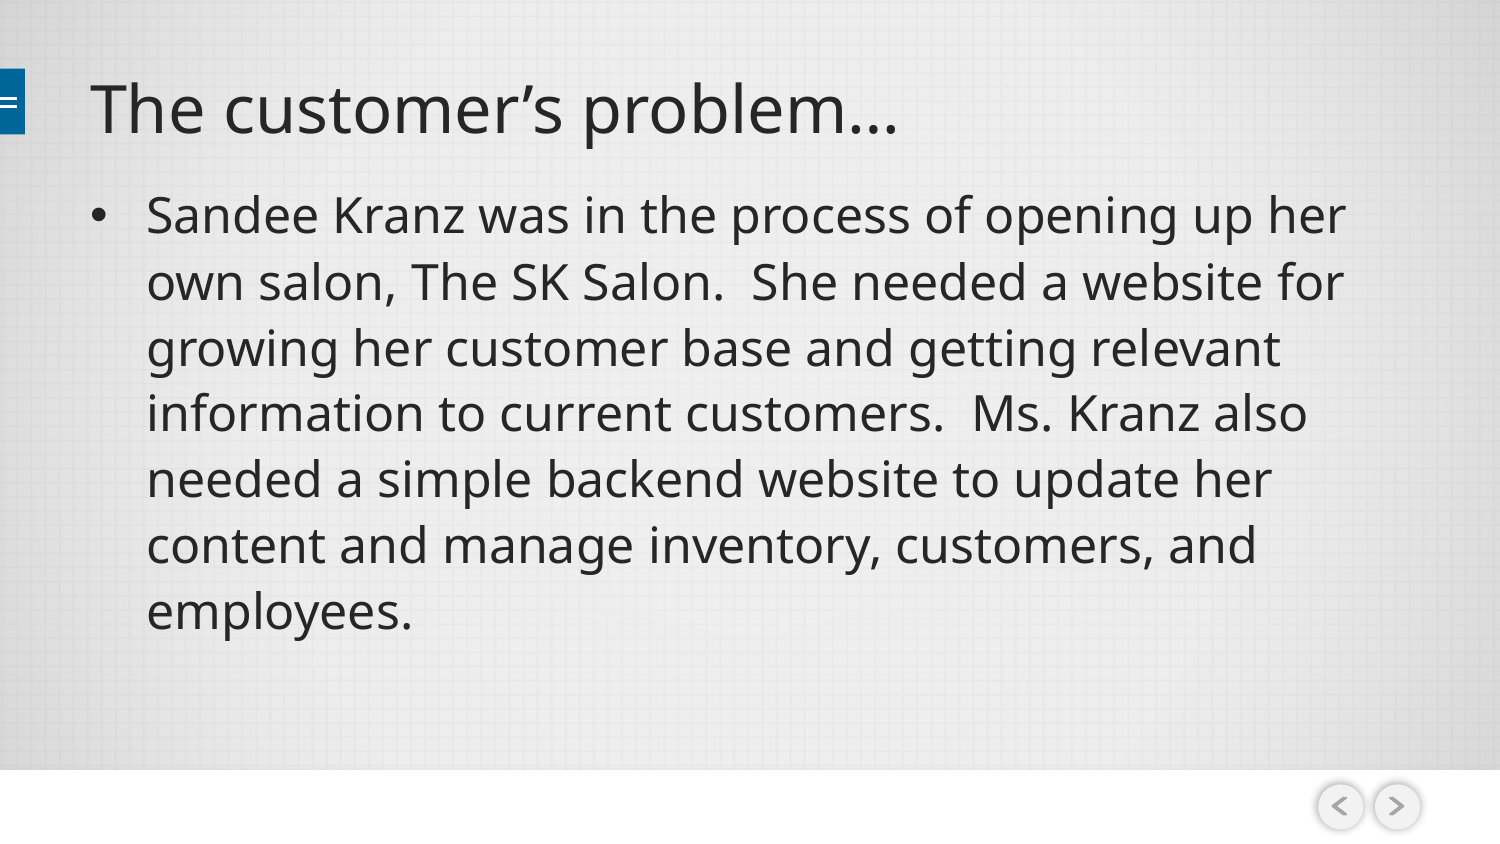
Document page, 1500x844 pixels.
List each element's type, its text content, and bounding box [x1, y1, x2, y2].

list Sandee Kranz was in the process of opening up her own salon, The SK Salon. She needed a website for growing her customer base and getting relevant information to current customers. Ms. Kranz also needed a simple backend website to update her content and manage inventory, customers, and employees. [75, 170, 1425, 544]
picture [0, 0, 1500, 770]
title The customer’s problem… [75, 71, 1325, 142]
